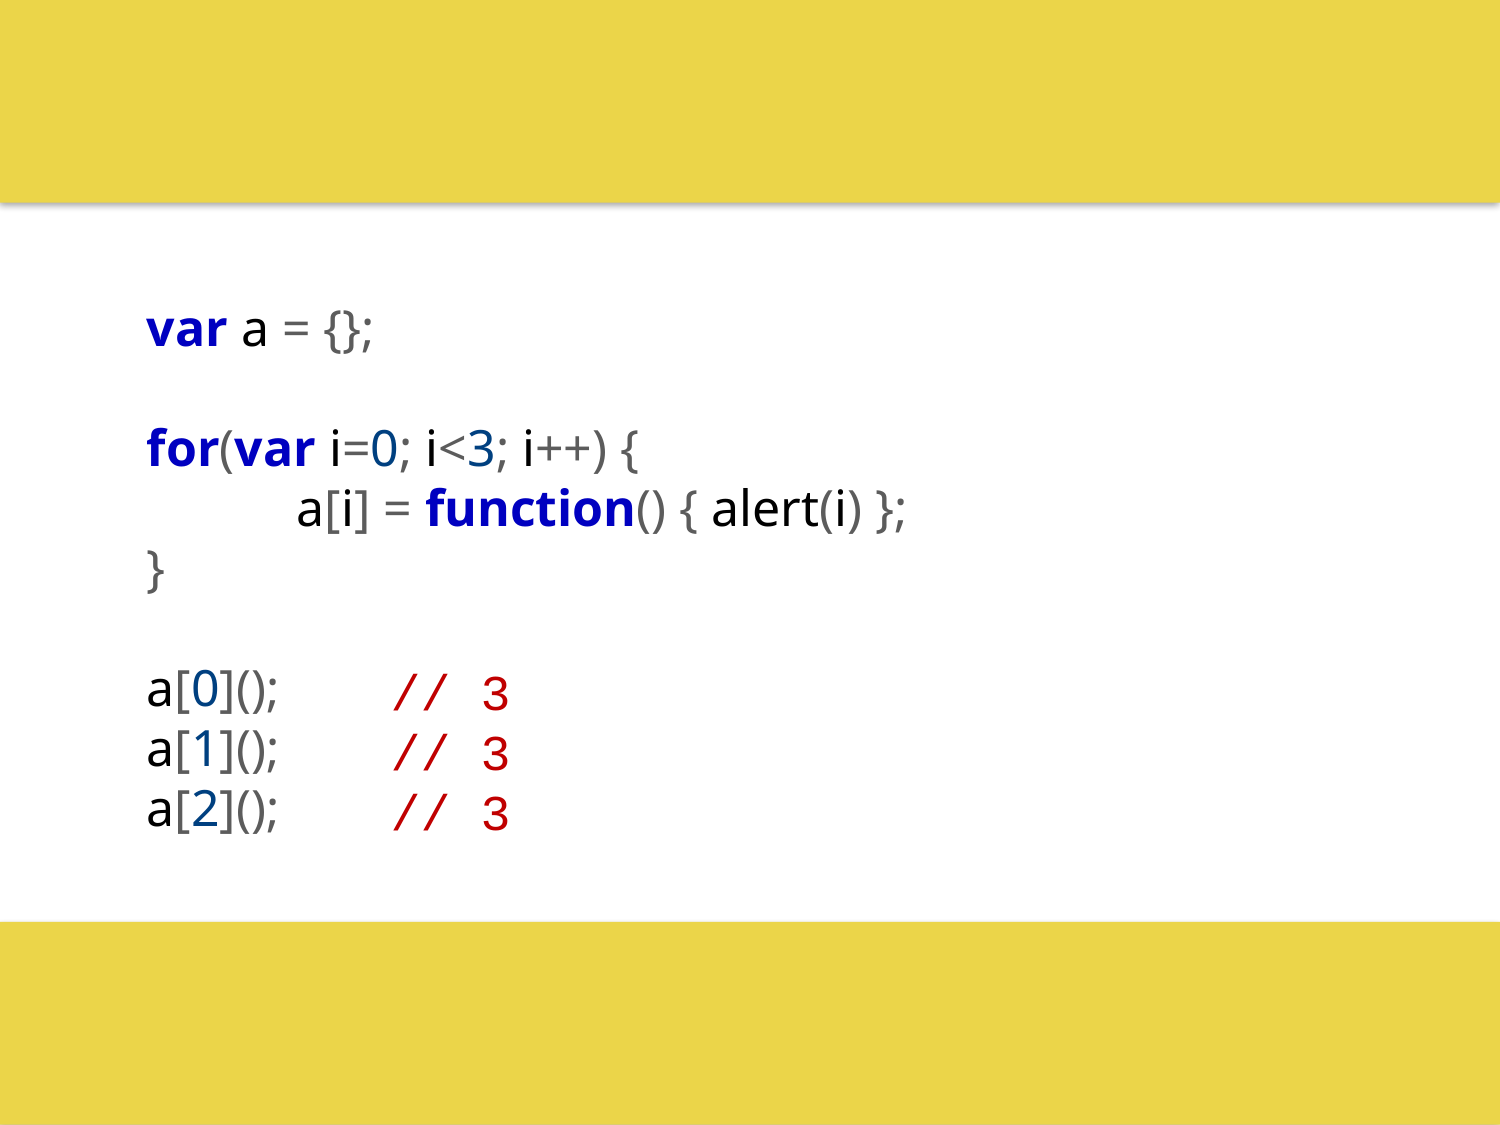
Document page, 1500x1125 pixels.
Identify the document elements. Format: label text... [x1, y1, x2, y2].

text_box [0, 0, 1500, 203]
text_box // 3 // 3 // 3 [375, 652, 526, 848]
text_box var a = {}; for(var i=0; i<3; i++) { a[i] = function() { alert(i) }; } a[0](); a[1](); a[2](); [132, 289, 1408, 845]
text_box [0, 921, 1500, 1125]
